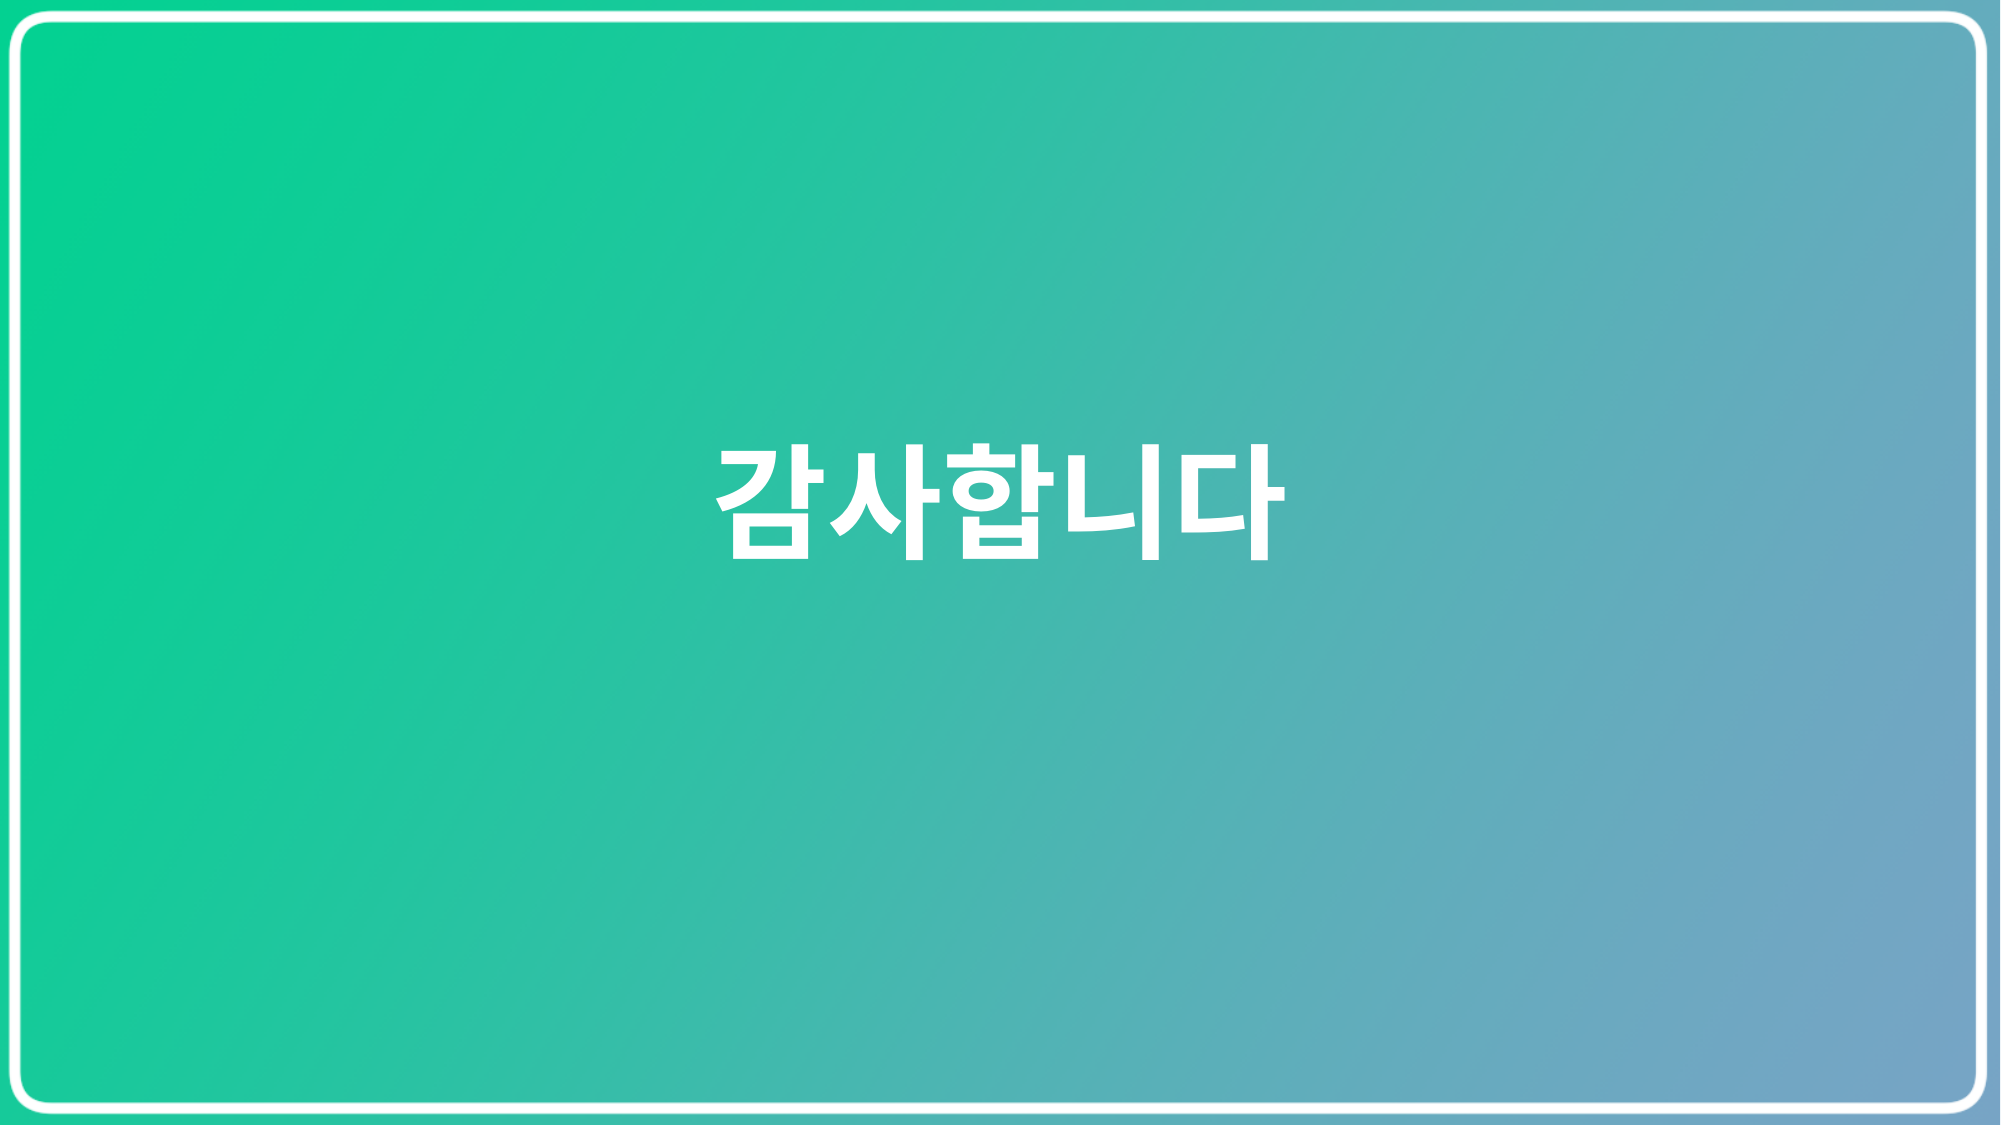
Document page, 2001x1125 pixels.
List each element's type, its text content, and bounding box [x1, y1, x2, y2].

picture [0, 0, 2001, 1125]
text_box 감사합니다 [249, 406, 1750, 585]
